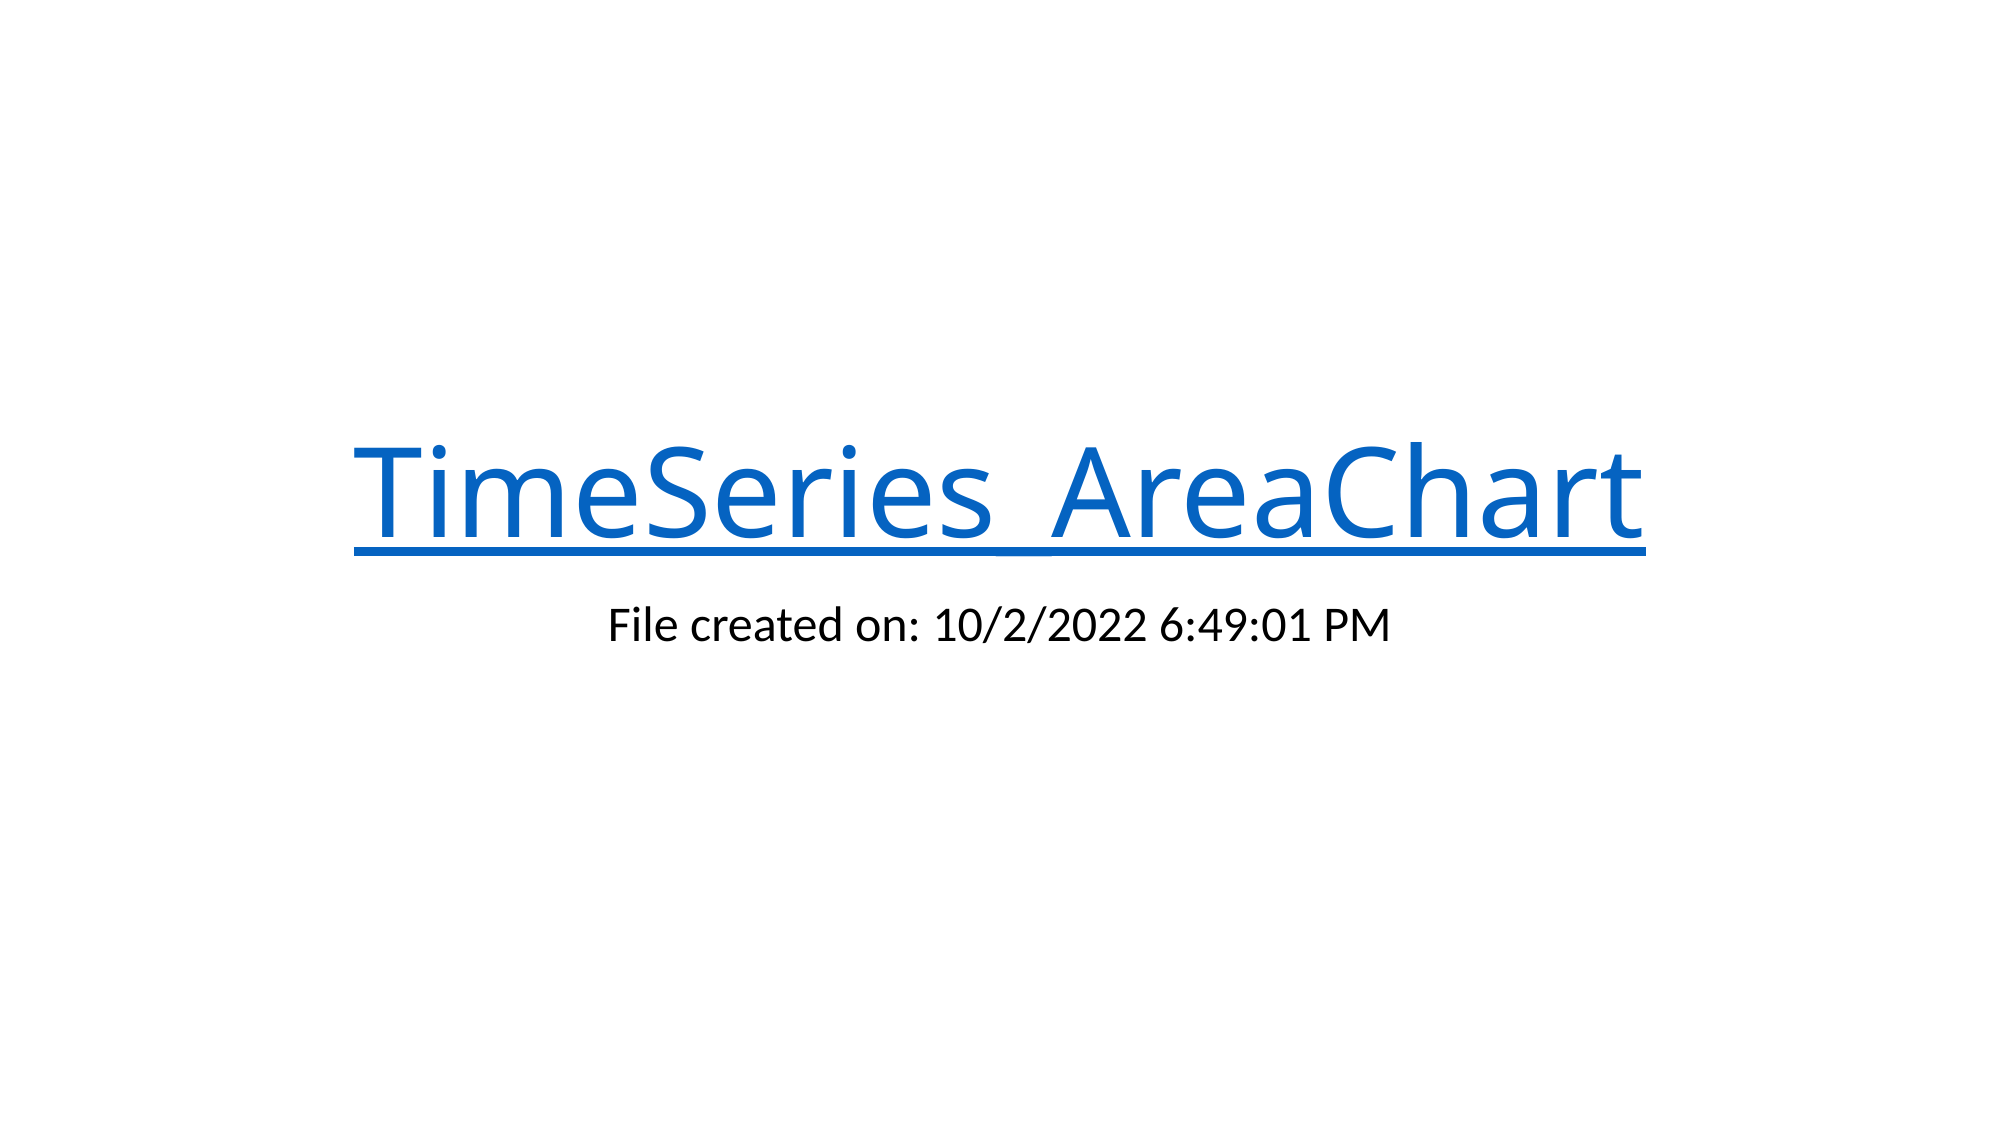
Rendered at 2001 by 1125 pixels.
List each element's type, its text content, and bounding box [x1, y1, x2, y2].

title TimeSeries_AreaChart [249, 184, 1750, 576]
subtitle File created on: 10/2/2022 6:49:01 PM [249, 590, 1750, 863]
